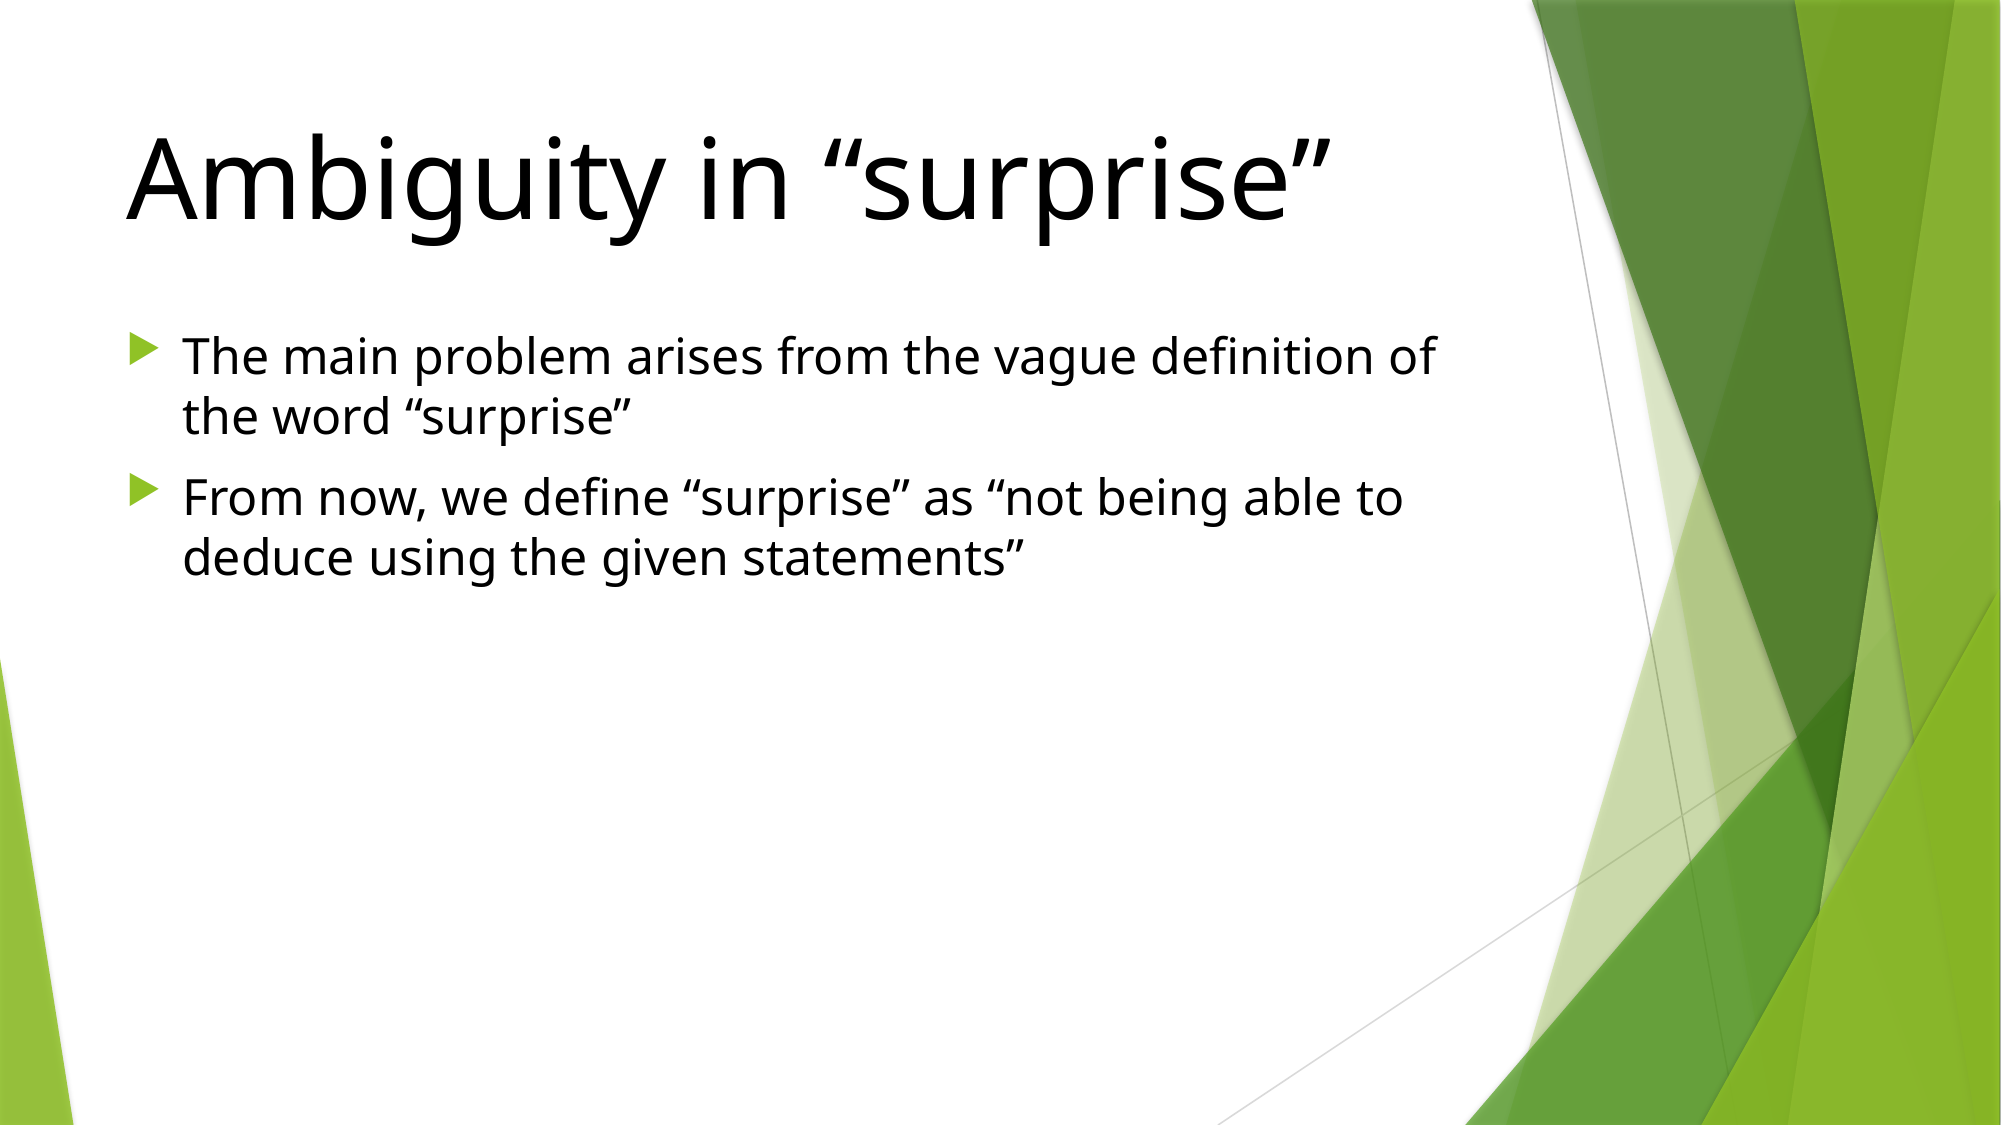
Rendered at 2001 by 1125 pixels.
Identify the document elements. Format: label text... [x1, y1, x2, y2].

title Ambiguity in “surprise” [111, 99, 1522, 316]
list The main problem arises from the vague definition of the word “surprise” From now, we define “surprise” as “not being able to deduce using the given statements” [111, 316, 1522, 954]
